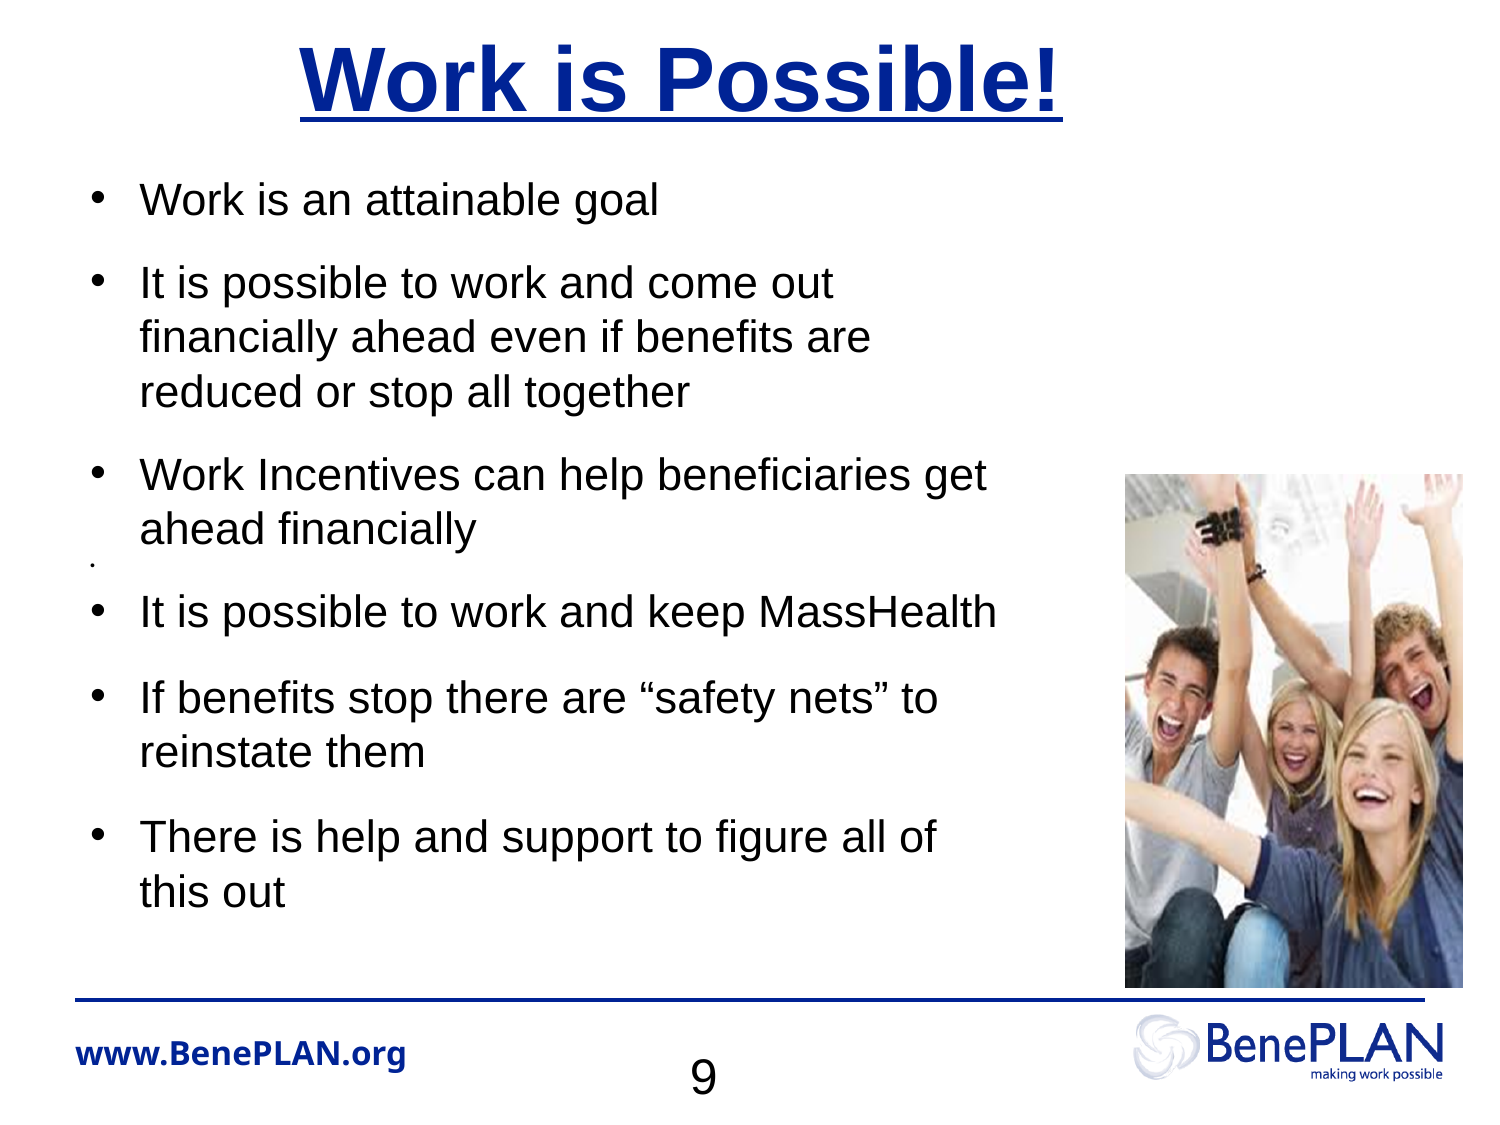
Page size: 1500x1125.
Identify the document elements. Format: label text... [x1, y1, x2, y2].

picture [1112, 1012, 1461, 1088]
list Work is an attainable goal It is possible to work and come out financially ahead even if benefits are reduced or stop all together Work Incentives can help beneficiaries get ahead financially It is possible to work and keep MassHealth If benefits stop there are “safety nets” to reinstate them There is help and support to figure all of this out [74, 162, 1024, 948]
picture [1124, 474, 1463, 989]
slide_number 9 [675, 1037, 788, 1100]
title Work is Possible! [12, 12, 1351, 138]
